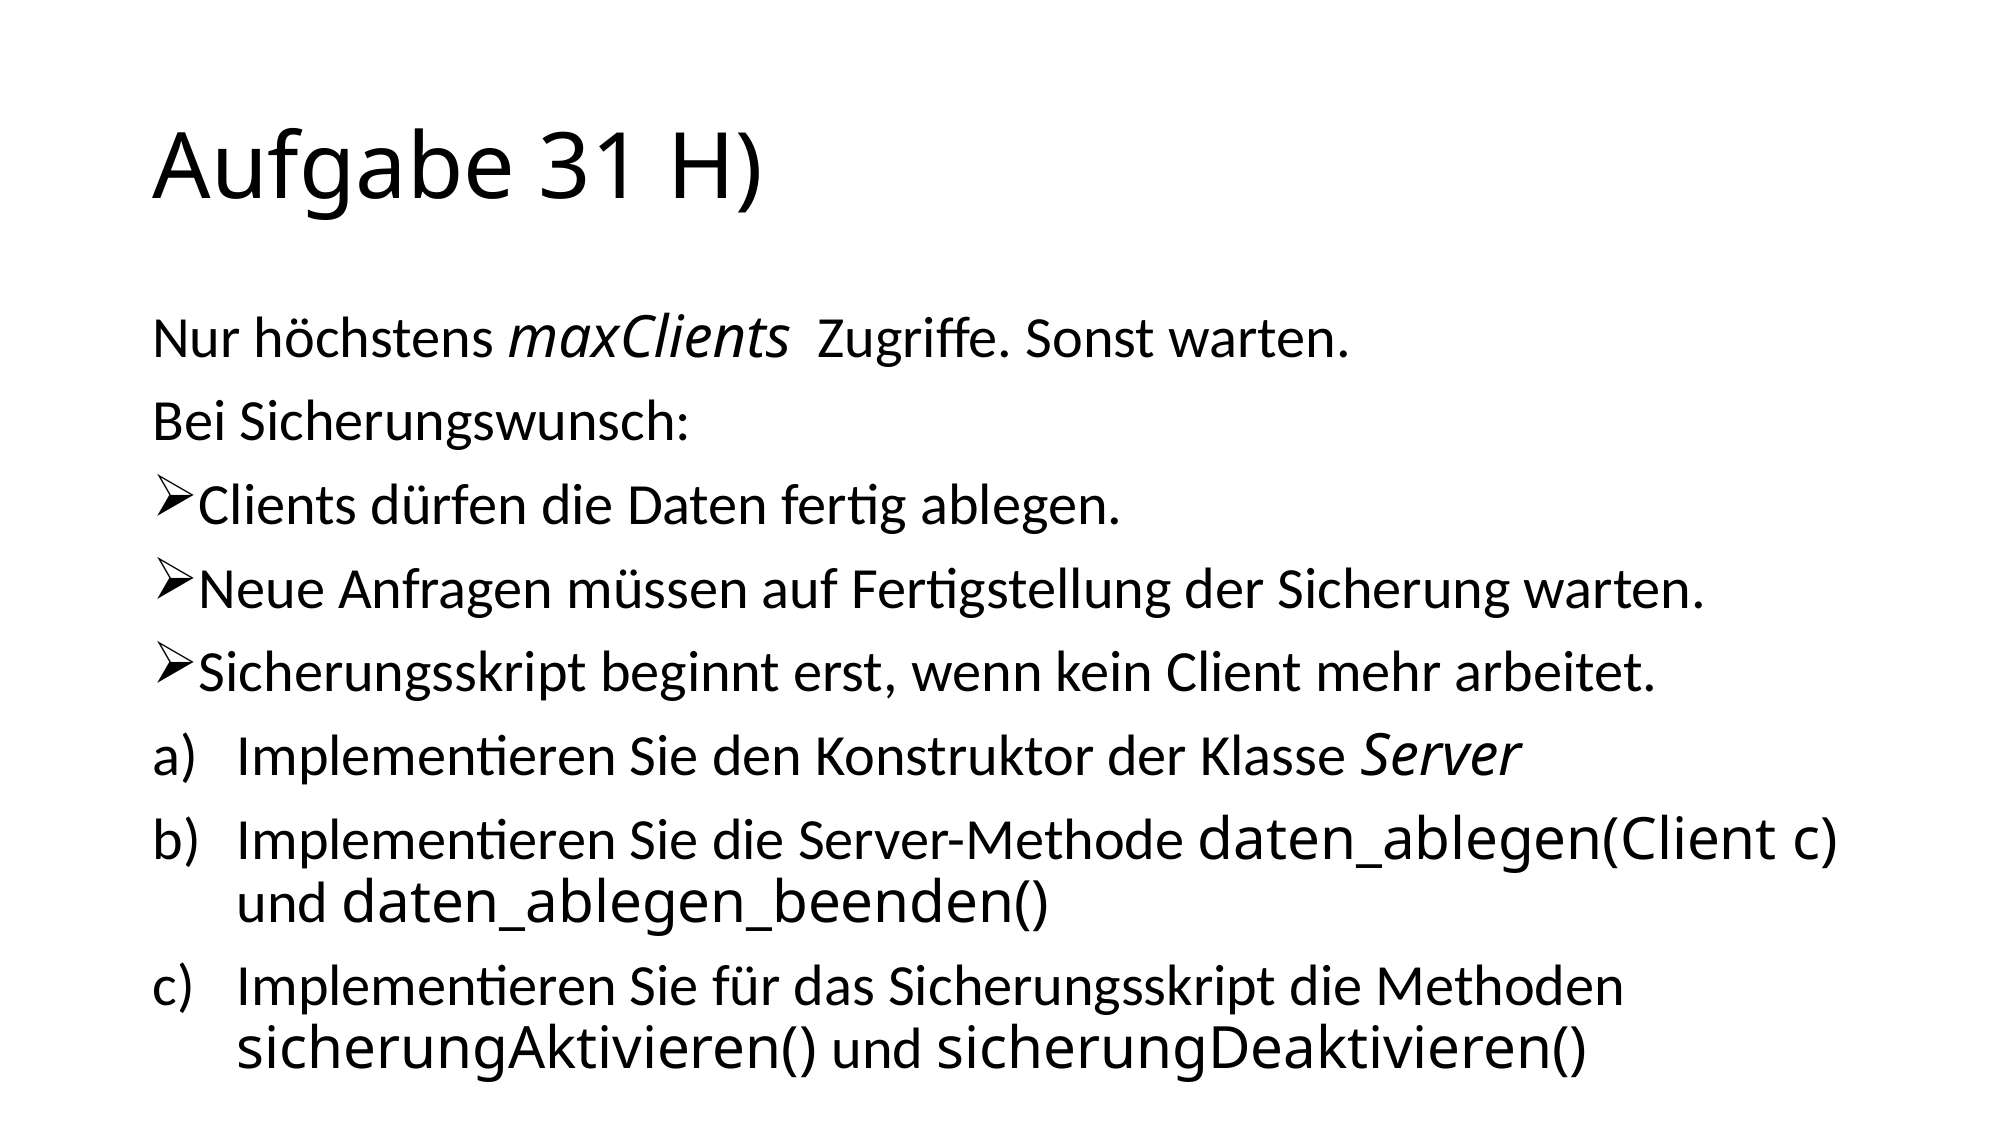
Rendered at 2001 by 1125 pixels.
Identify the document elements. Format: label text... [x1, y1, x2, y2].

list Nur höchstens maxClients Zugriffe. Sonst warten. Bei Sicherungswunsch: Clients dürfen die Daten fertig ablegen. Neue Anfragen müssen auf Fertigstellung der Sicherung warten. Sicherungsskript beginnt erst, wenn kein Client mehr arbeitet. Implementieren Sie den Konstruktor der Klasse Server Implementieren Sie die Server-Methode daten_ablegen(Client c) und daten_ablegen_beenden() Implementieren Sie für das Sicherungsskript die Methoden sicherungAktivieren() und sicherungDeaktivieren() [137, 299, 1863, 1125]
title Aufgabe 31 H) [137, 59, 1863, 278]
